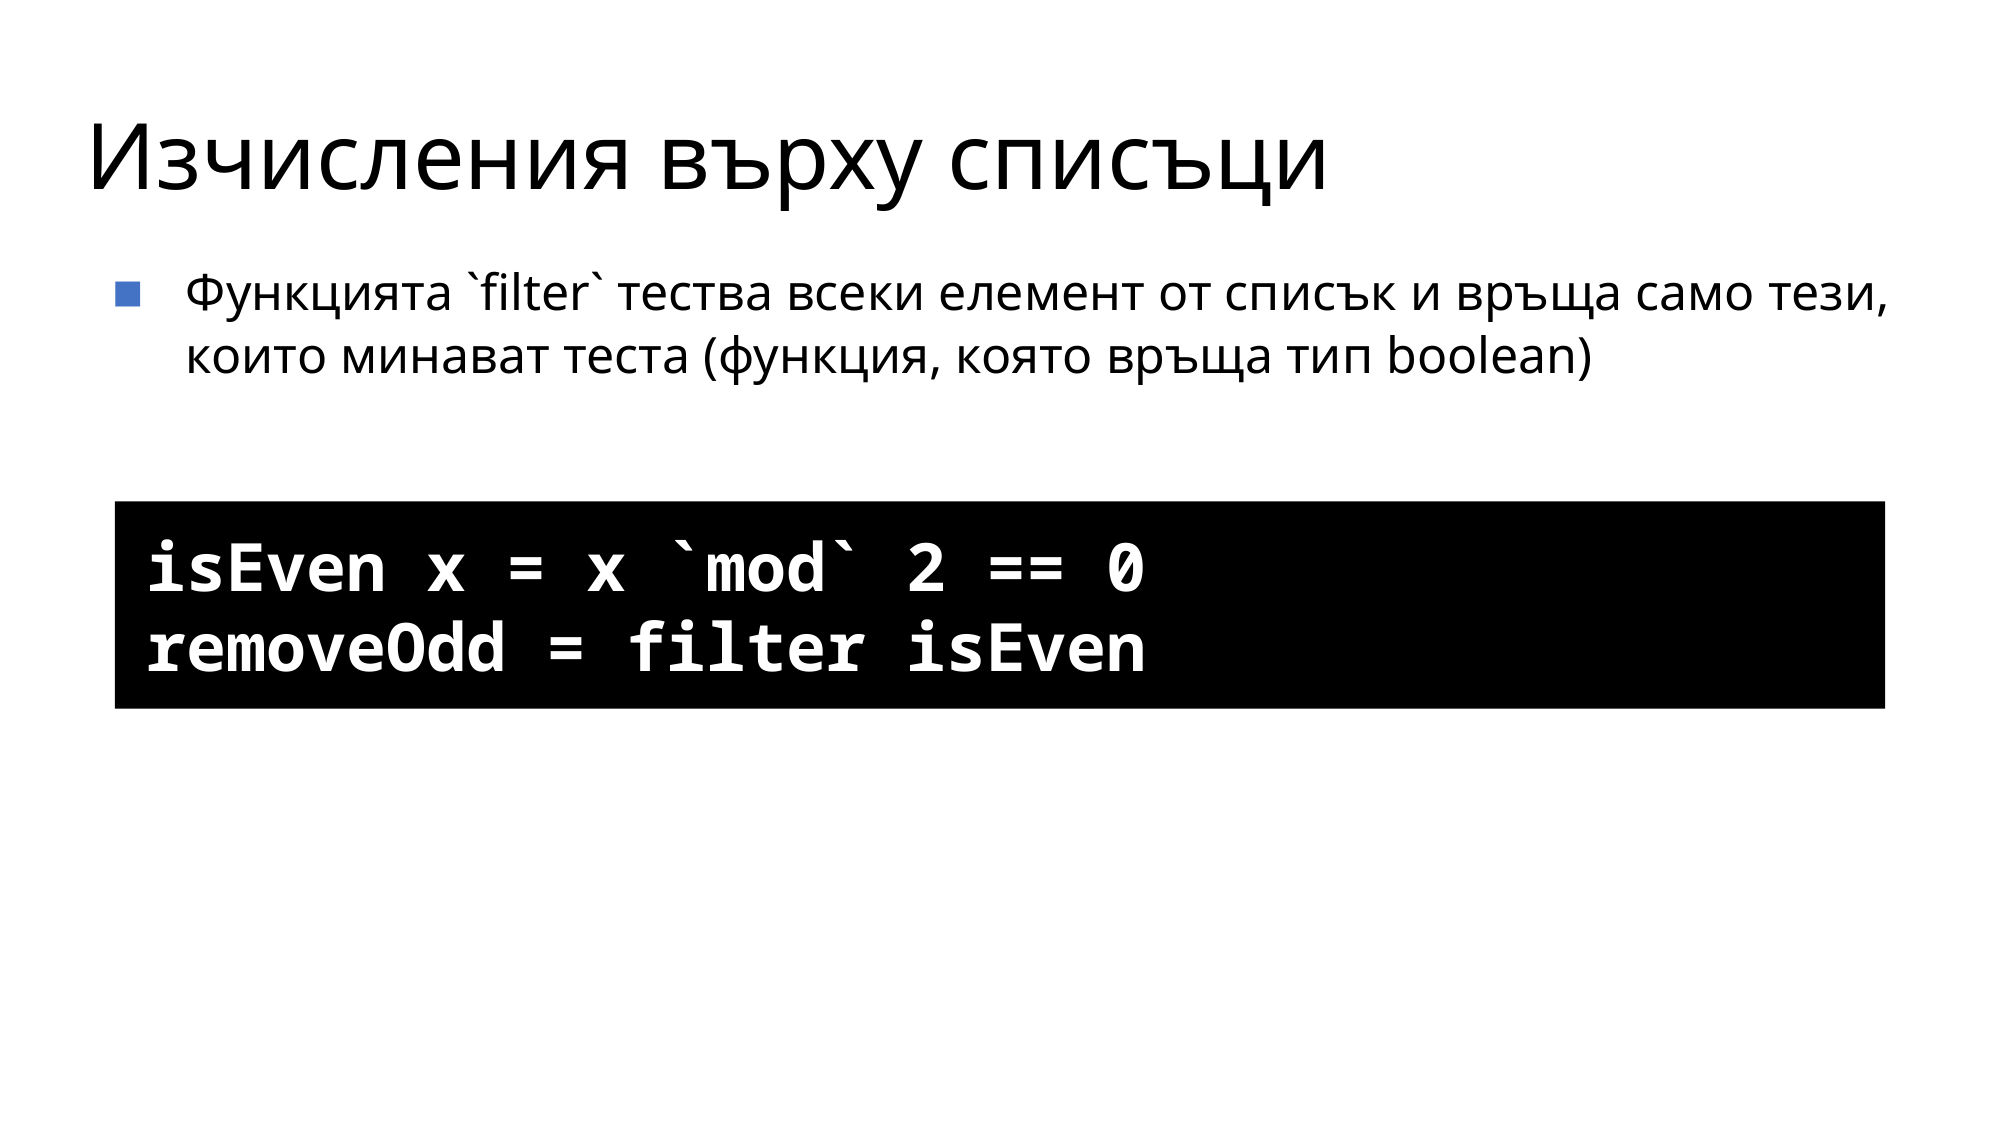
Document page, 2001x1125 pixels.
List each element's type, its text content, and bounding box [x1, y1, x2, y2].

title Изчисления върху списъци [68, 97, 1932, 223]
text_box isEven x = x `mod` 2 == 0 removeOdd = filter isEven [114, 501, 1886, 709]
list Функцията `filter` тества всеки елемент от списък и връща само тези, които минават теста (функция, която връща тип boolean) [68, 252, 1932, 433]
